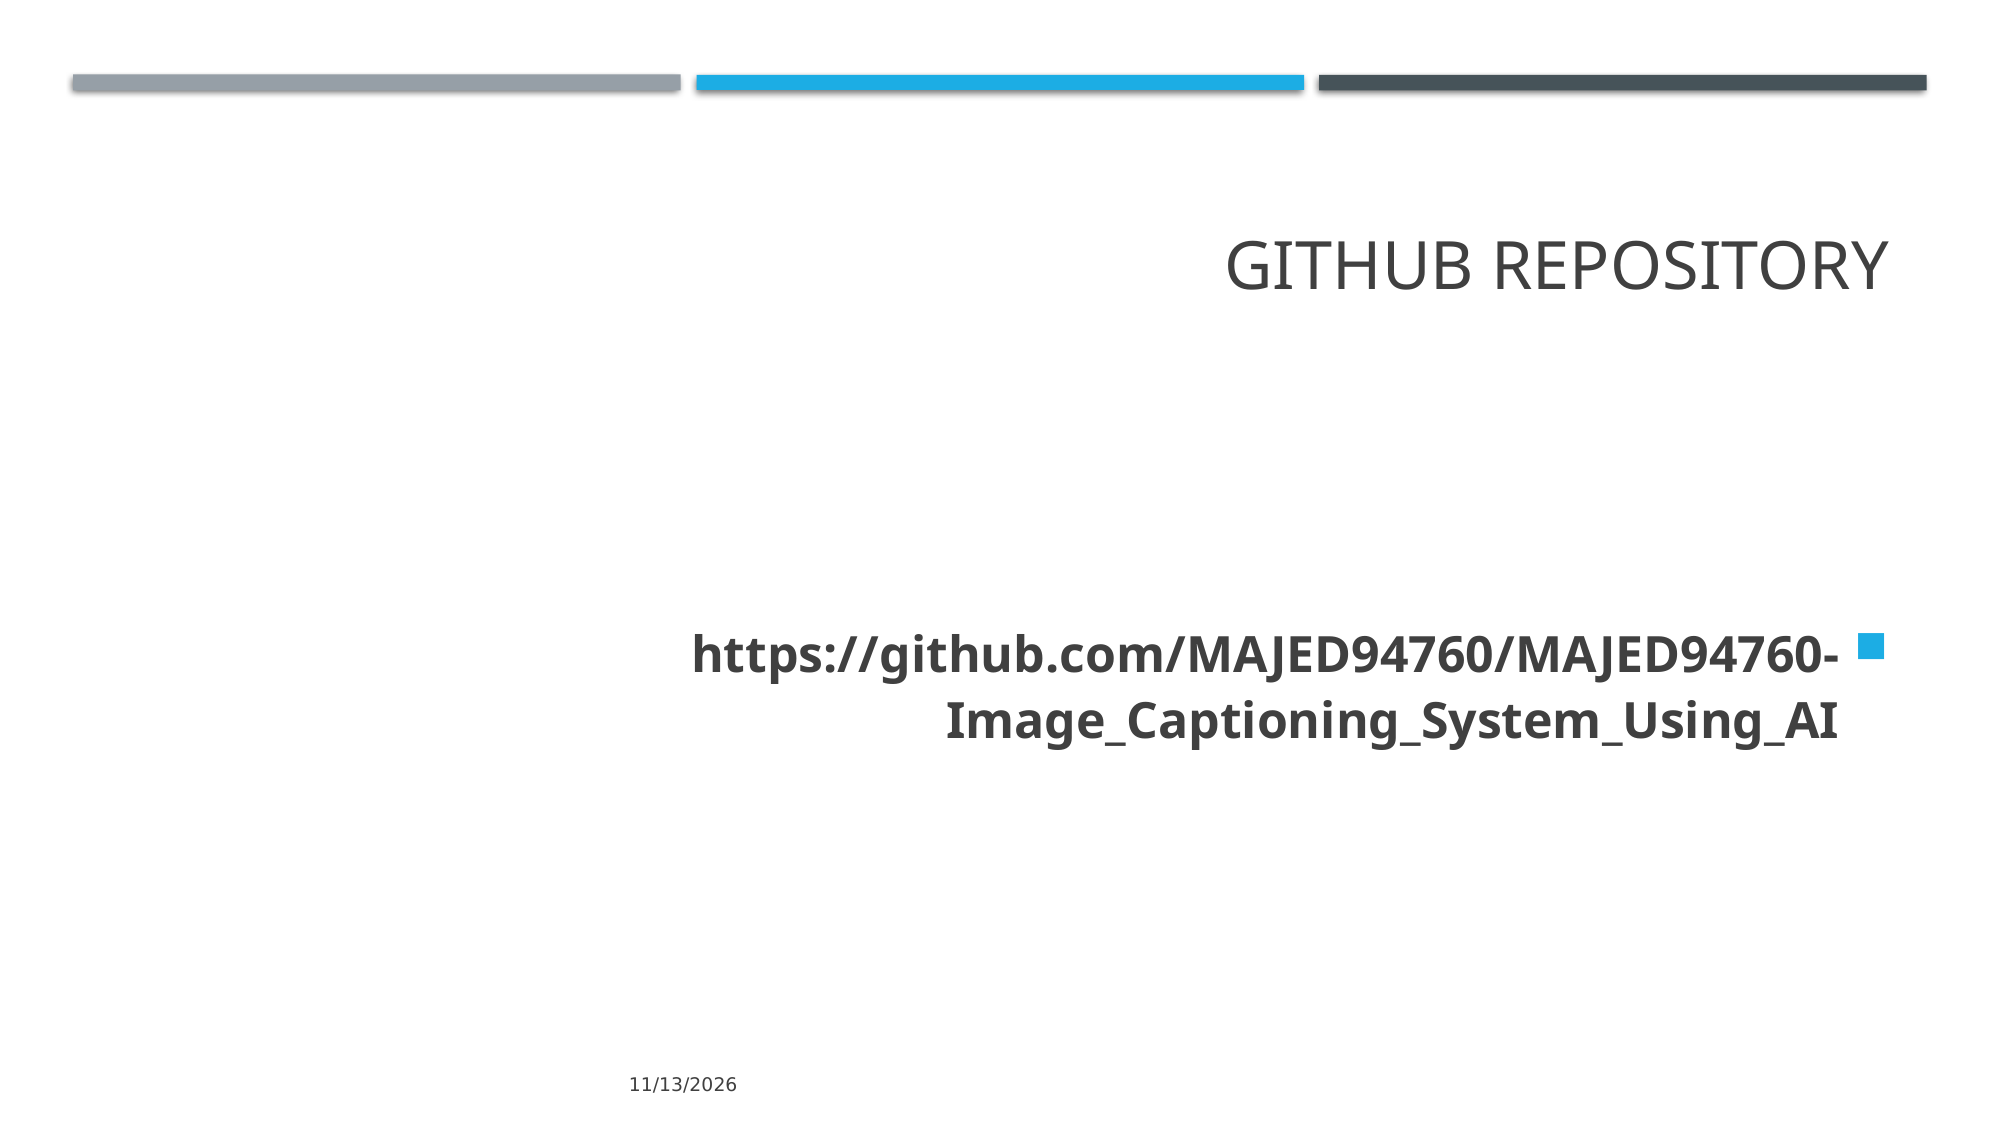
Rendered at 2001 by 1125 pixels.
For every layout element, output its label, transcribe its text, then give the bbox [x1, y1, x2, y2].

list https://github.com/MAJED94760/MAJED94760-Image_Captioning_System_Using_AI [95, 383, 1905, 981]
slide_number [285, 1053, 753, 1114]
title GitHub Repository [95, 115, 1905, 311]
